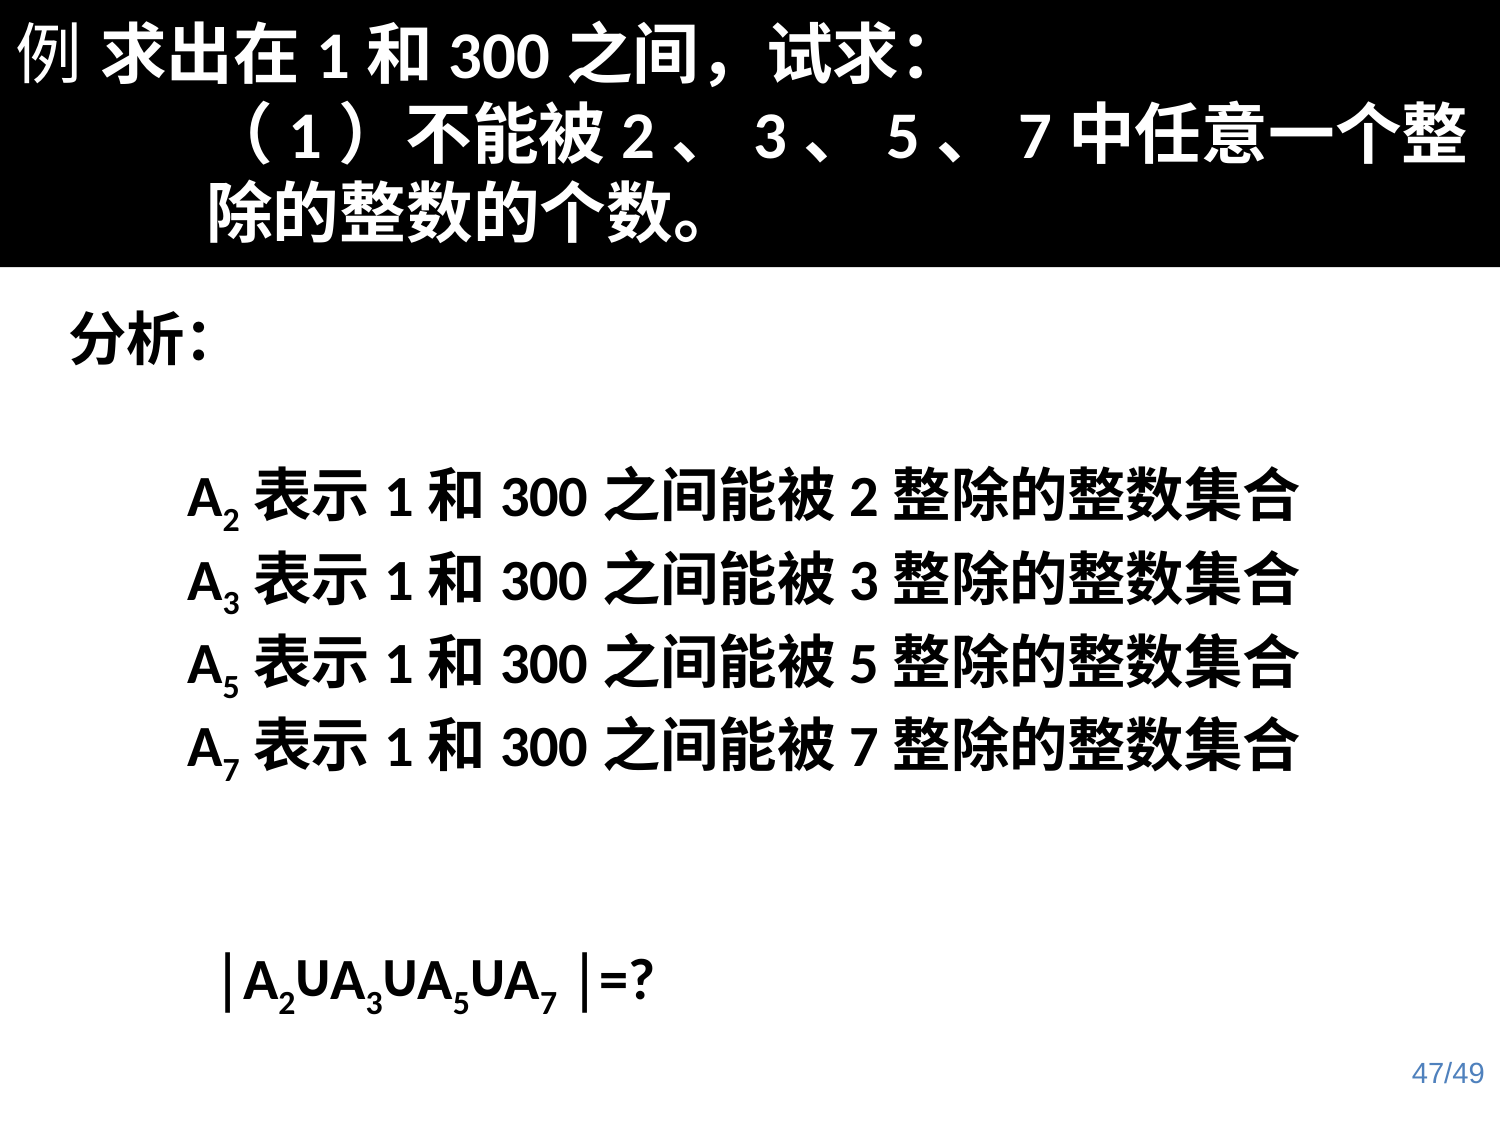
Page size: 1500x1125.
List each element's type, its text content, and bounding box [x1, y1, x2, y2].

slide_number 47/49 [1149, 1046, 1500, 1125]
list 分析： A2表示1和300之间能被2整除的整数集合 A3表示1和300之间能被3整除的整数集合 A5表示1和300之间能被5整除的整数集合 A7表示1和300之间能被7整除的整数集合 │A2∪A3∪A5∪A7 │=? [53, 302, 1459, 965]
title 例 求出在1和300之间，试求： （1）不能被2、3、5、7中任意一个整除的整数的个数。 [0, 0, 1500, 268]
